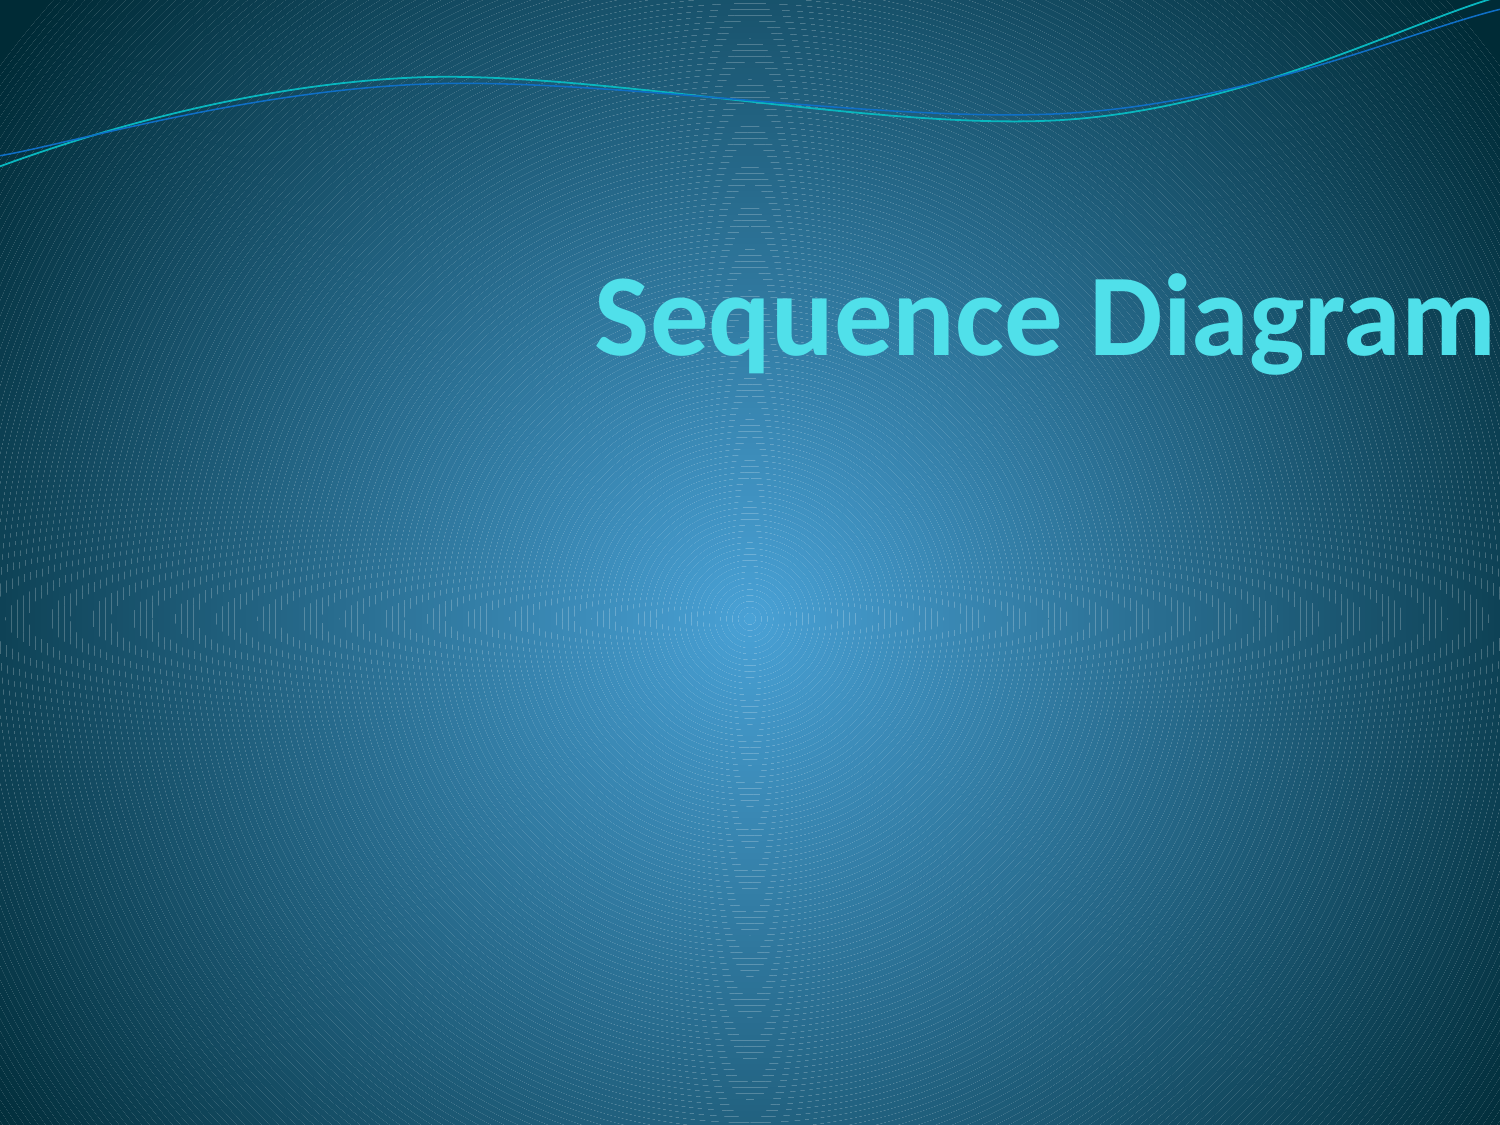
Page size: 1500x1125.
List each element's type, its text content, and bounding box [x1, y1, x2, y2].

title Sequence Diagram [525, 137, 1500, 379]
